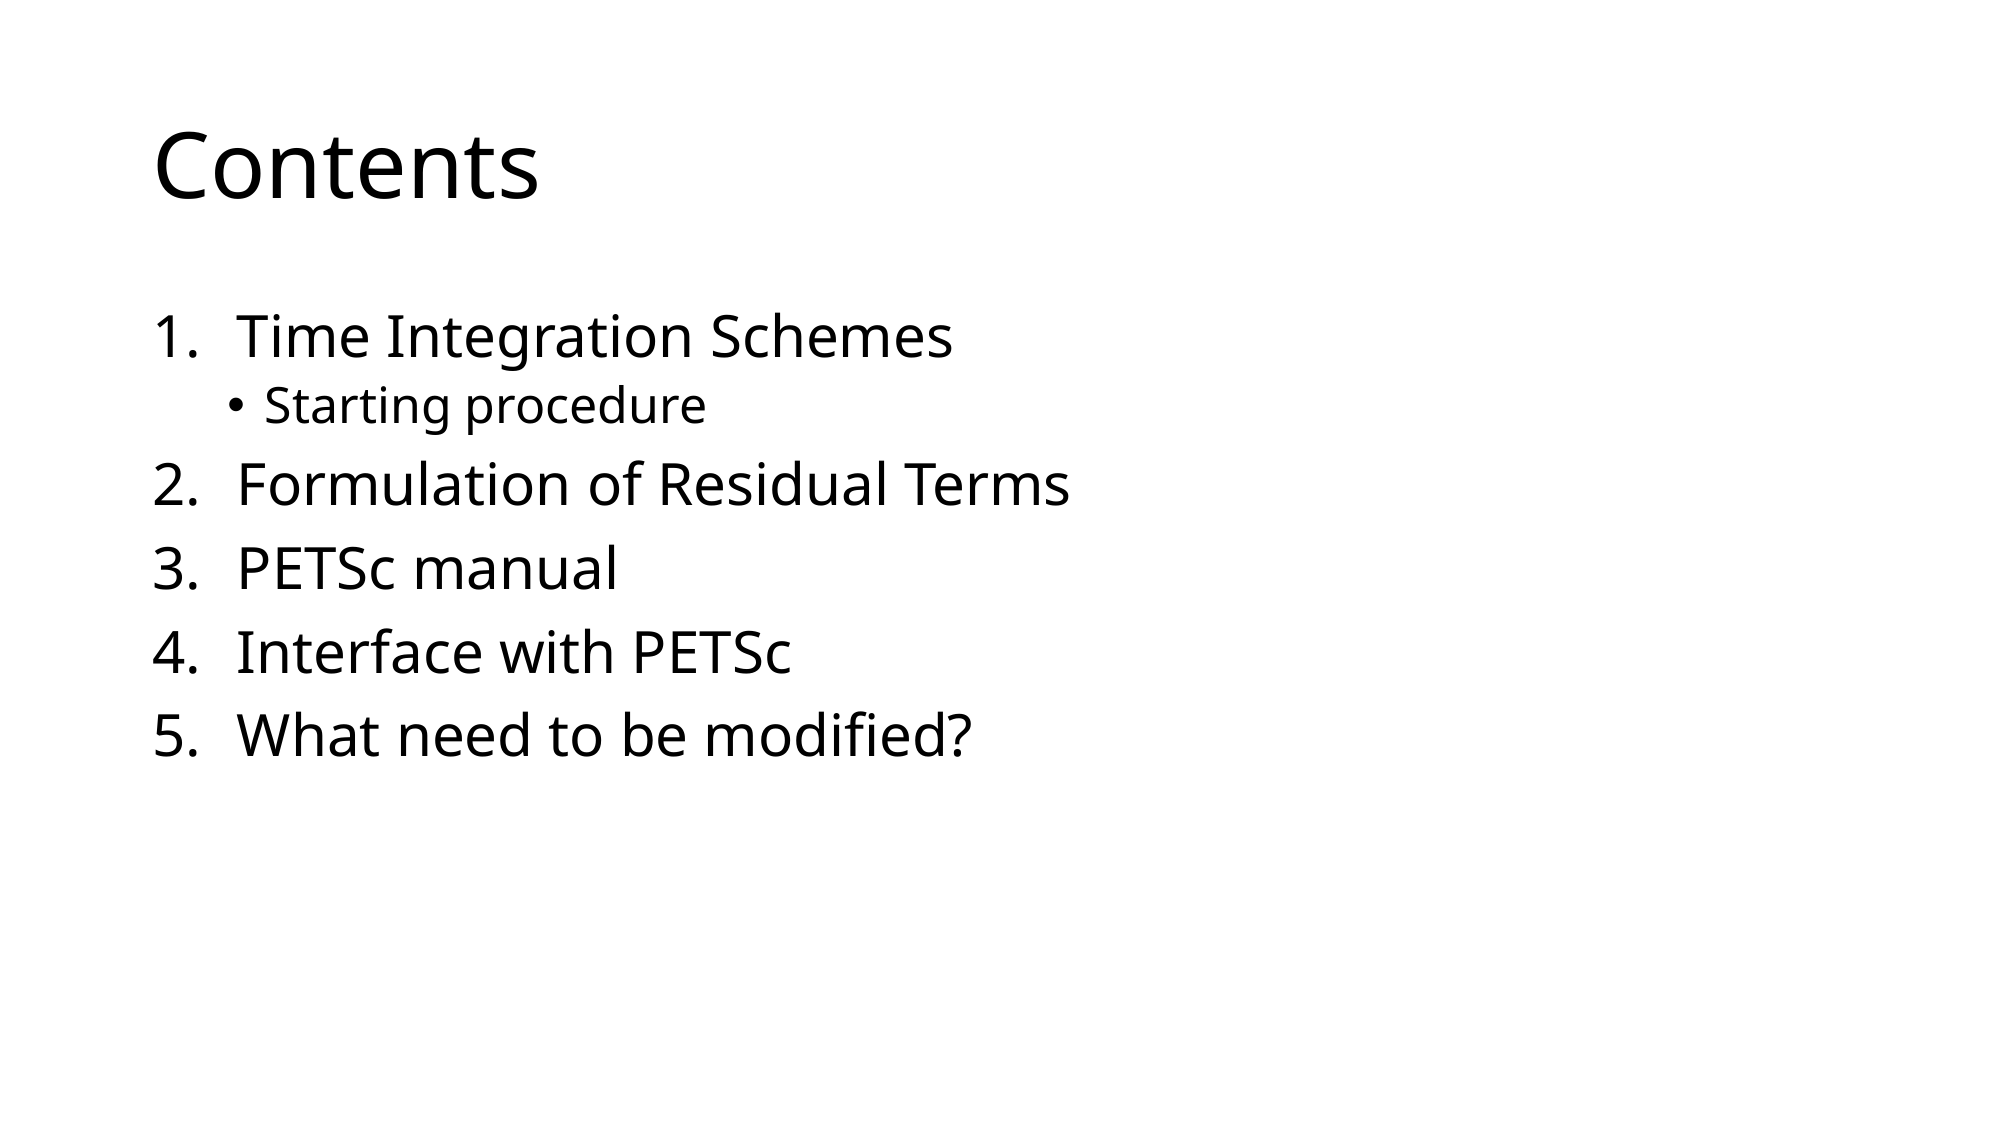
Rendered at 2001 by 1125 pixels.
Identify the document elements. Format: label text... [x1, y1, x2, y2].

list Time Integration Schemes Starting procedure Formulation of Residual Terms PETSc manual Interface with PETSc What need to be modified? [137, 299, 1863, 1014]
title Contents [137, 59, 1863, 278]
